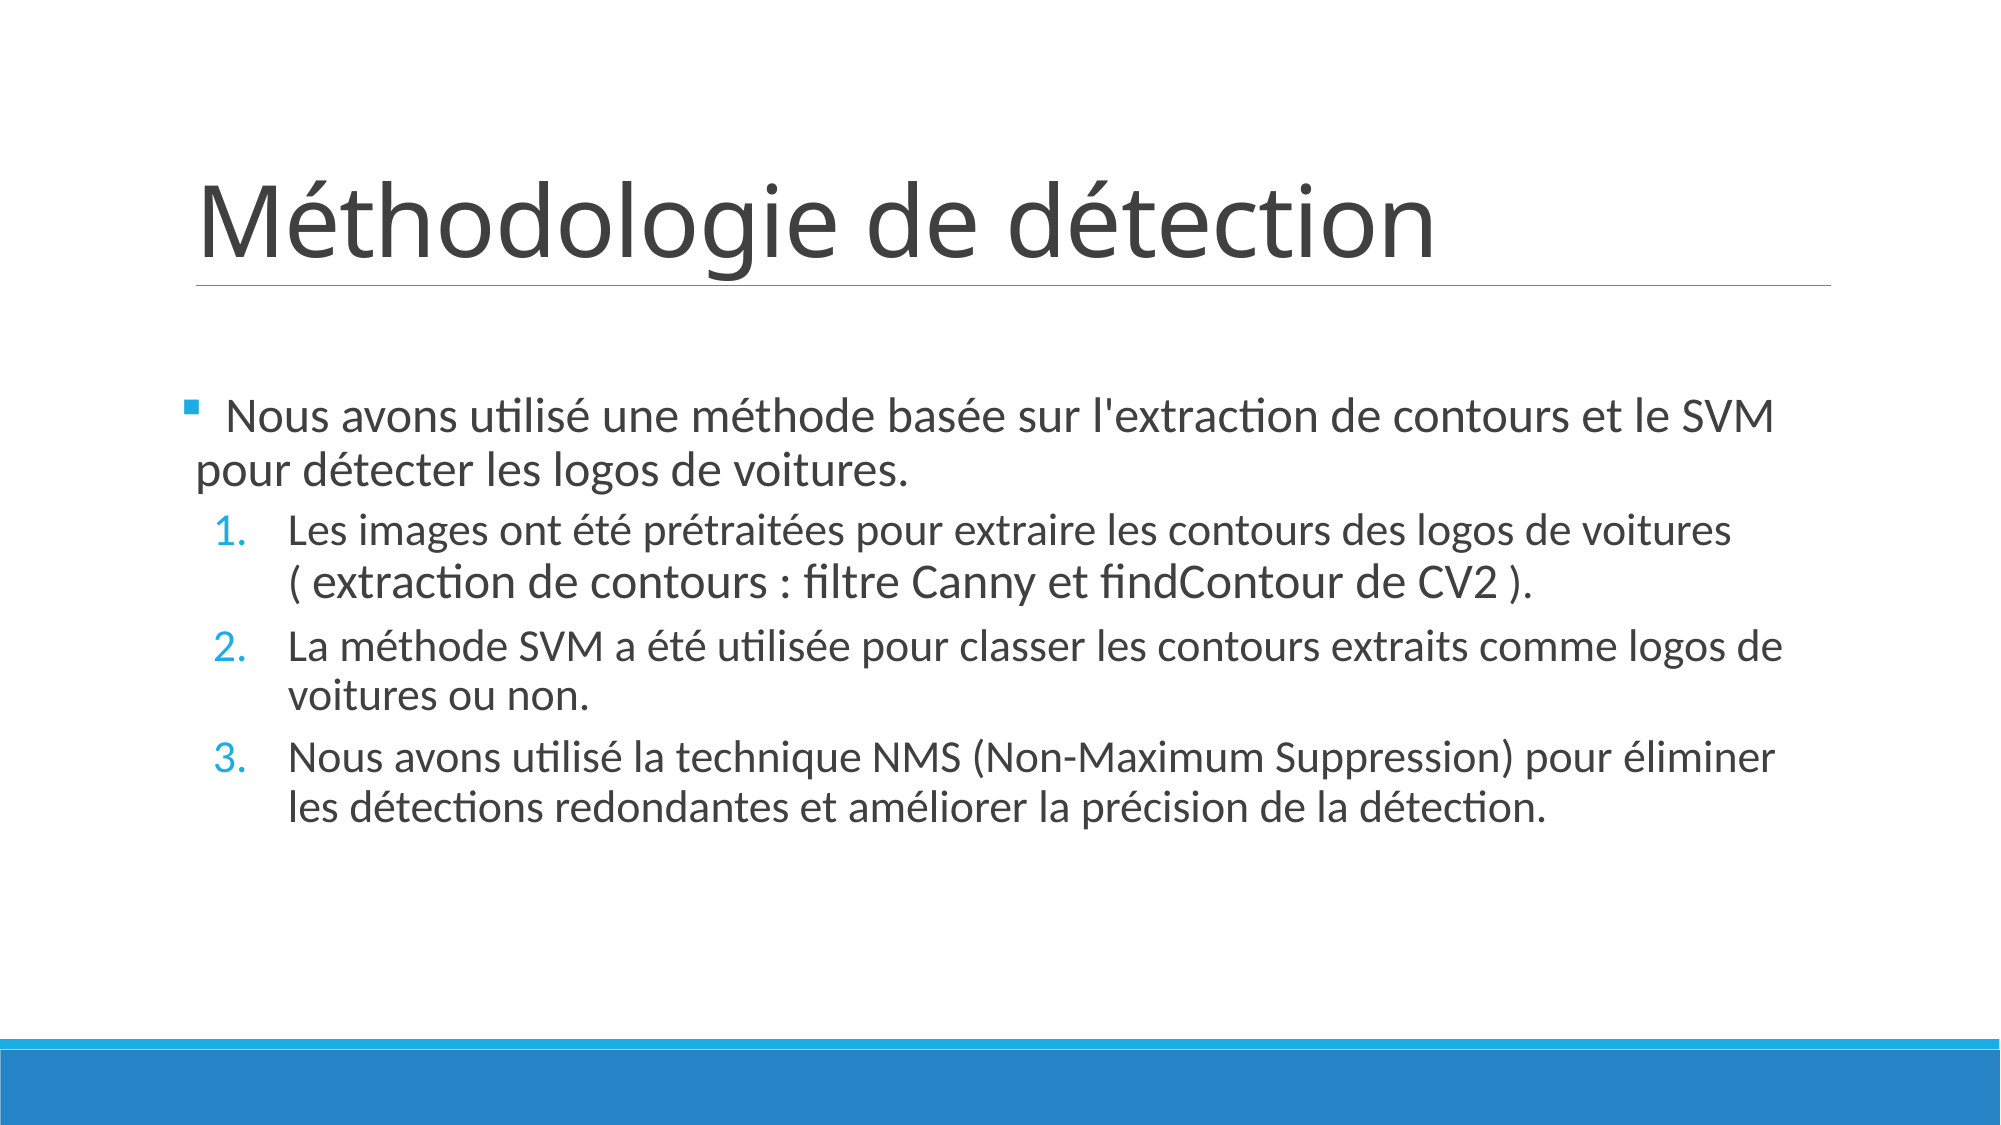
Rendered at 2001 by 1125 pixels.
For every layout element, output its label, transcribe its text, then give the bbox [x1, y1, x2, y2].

title Méthodologie de détection [180, 47, 1830, 285]
list Nous avons utilisé une méthode basée sur l'extraction de contours et le SVM pour détecter les logos de voitures. Les images ont été prétraitées pour extraire les contours des logos de voitures ( extraction de contours : filtre Canny et findContour de CV2 ). La méthode SVM a été utilisée pour classer les contours extraits comme logos de voitures ou non. Nous avons utilisé la technique NMS (Non-Maximum Suppression) pour éliminer les détections redondantes et améliorer la précision de la détection. [180, 302, 1830, 963]
